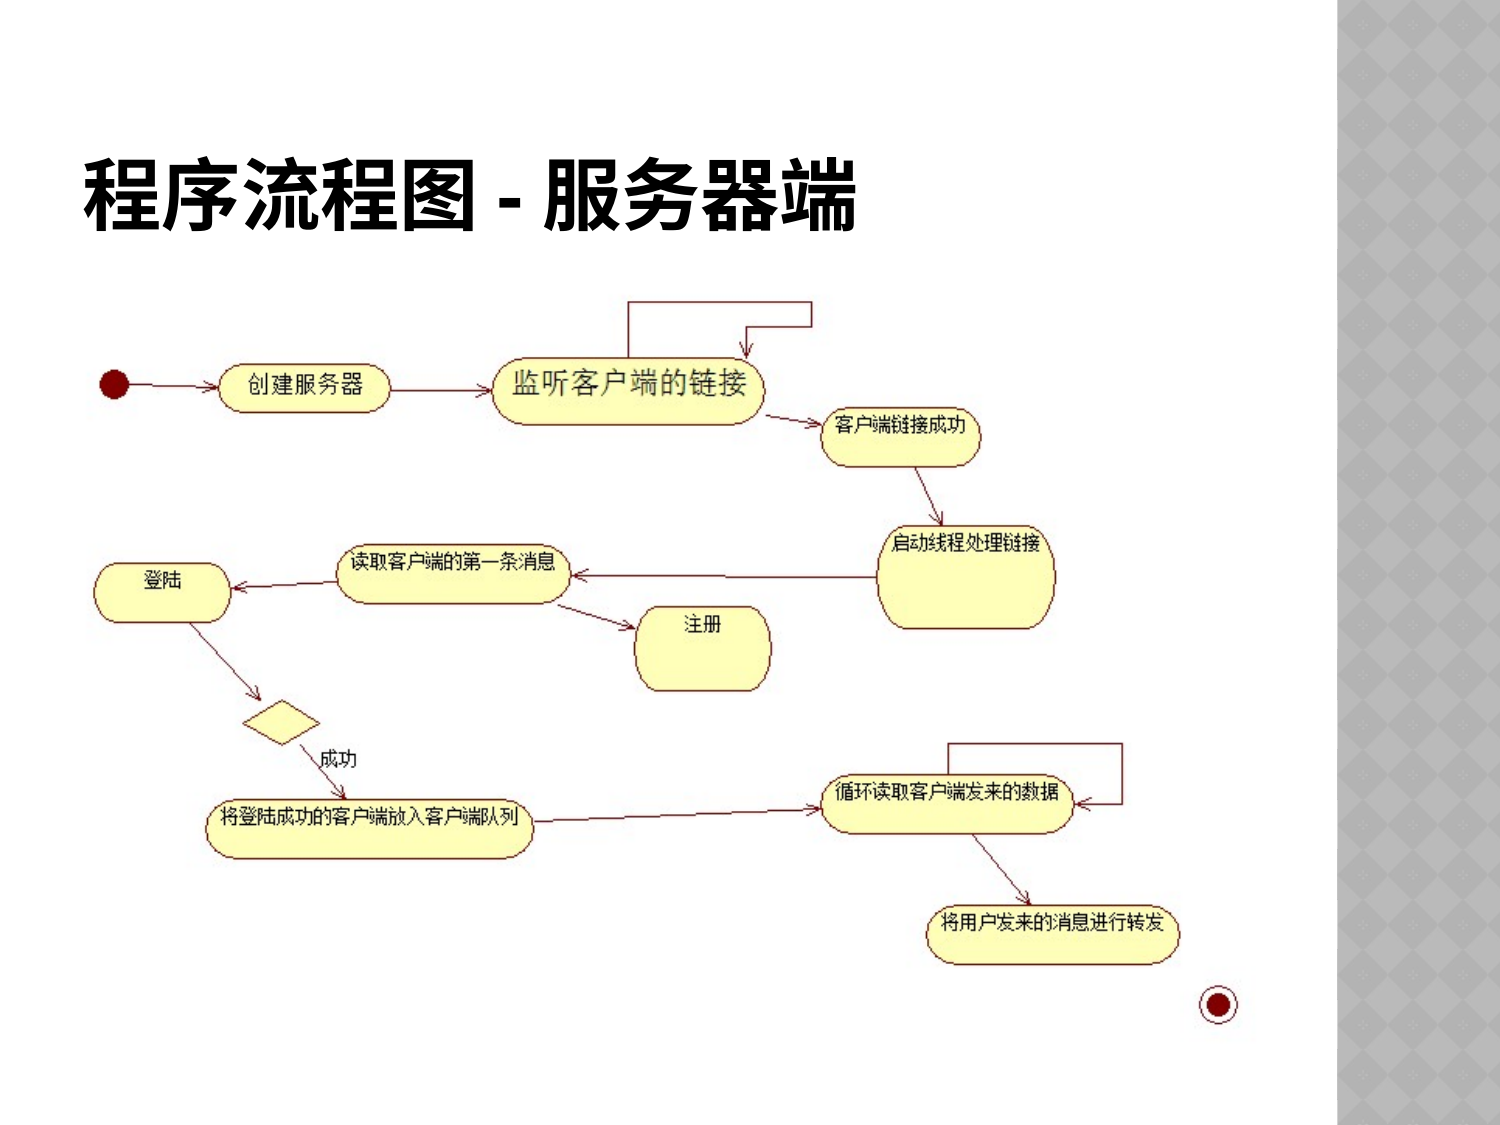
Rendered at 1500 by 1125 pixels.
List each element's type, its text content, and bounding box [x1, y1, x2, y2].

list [74, 272, 1263, 1051]
title 程序流程图-服务器端 [75, 52, 1263, 240]
